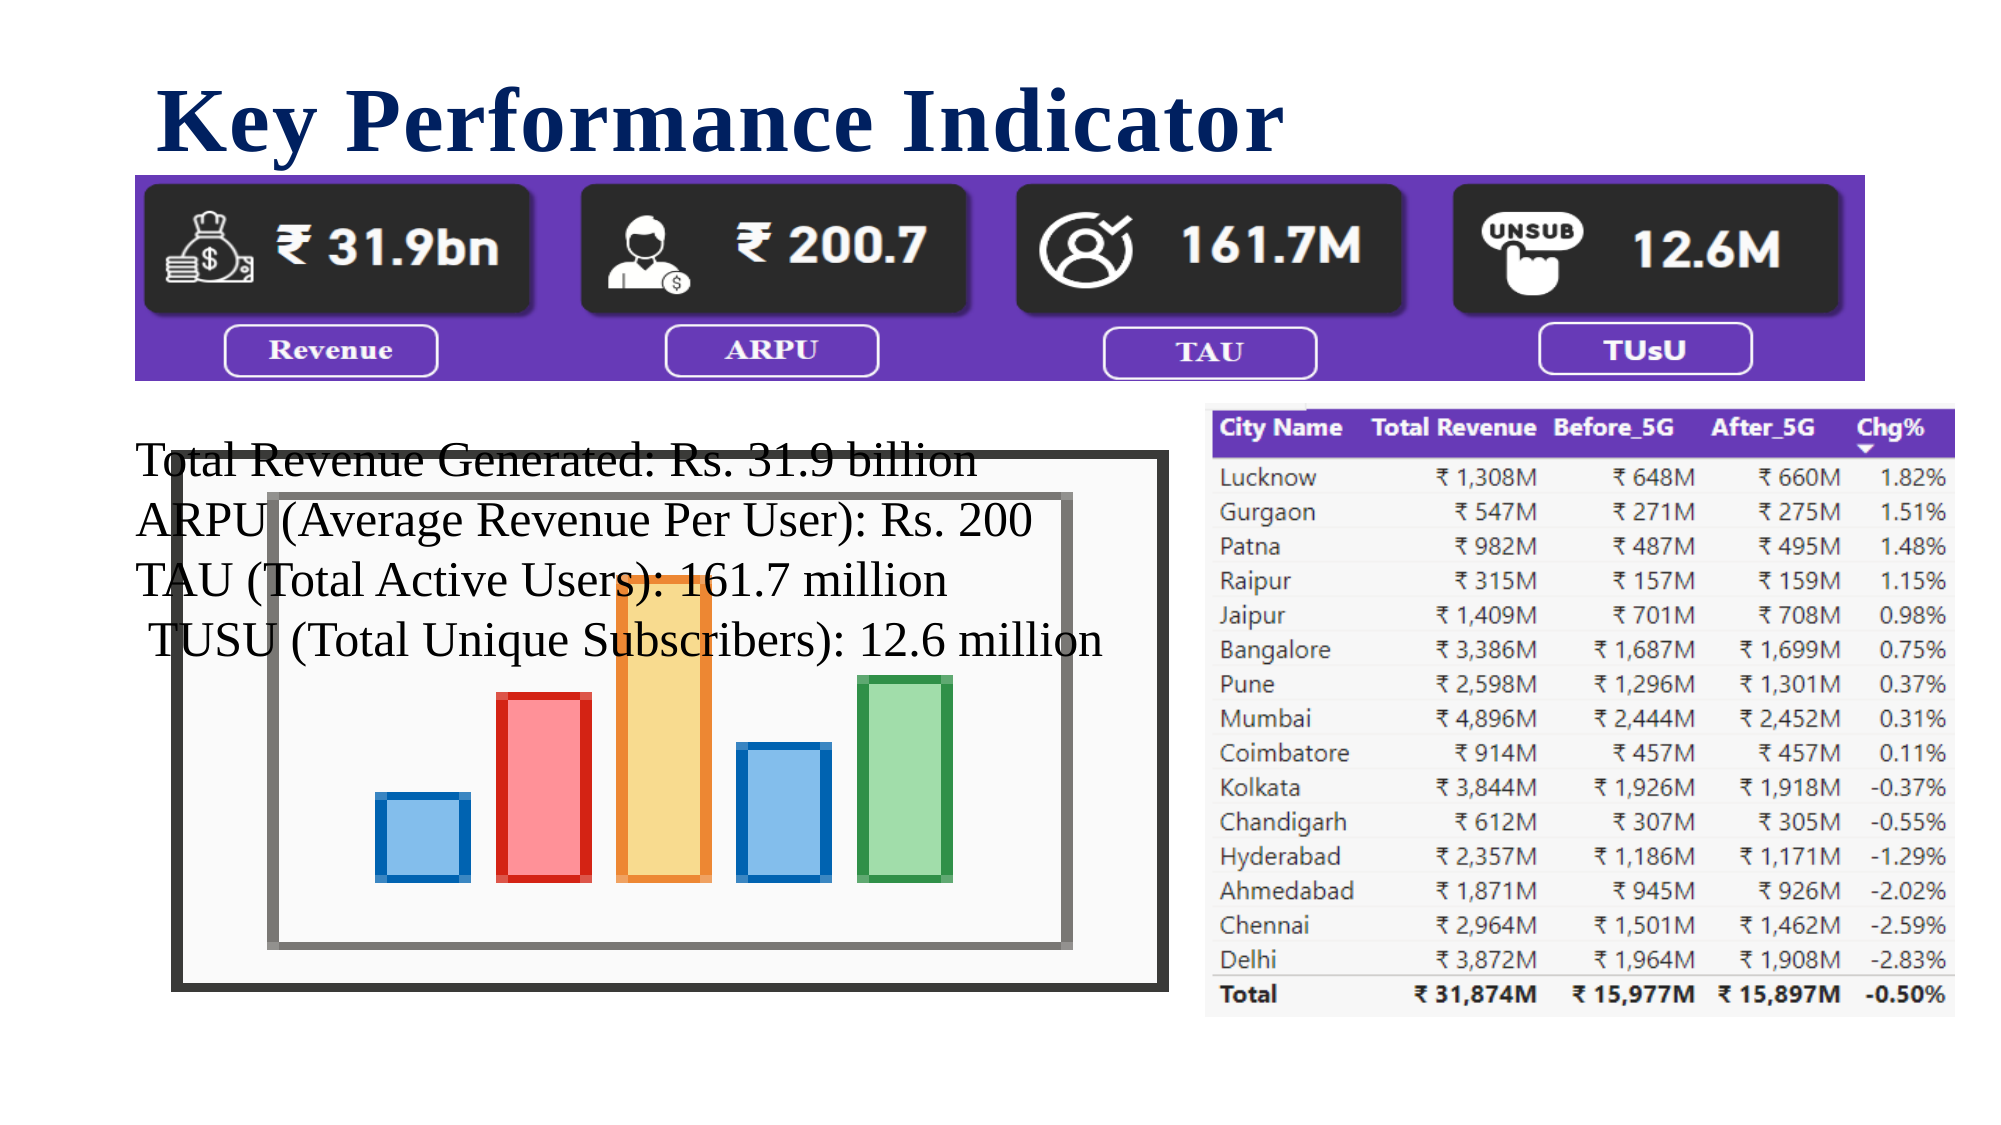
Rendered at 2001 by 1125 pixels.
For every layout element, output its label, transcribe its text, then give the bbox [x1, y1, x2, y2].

picture [135, 175, 1865, 381]
title Key Performance Indicator [156, 70, 1865, 171]
text_box Total Revenue Generated: Rs. 31.9 billion ARPU (Average Revenue Per User): Rs. 200 TAU (Total Active Users): 161.7 million TUSU (Total Unique Subscribers): 12.6 million [135, 426, 1205, 1017]
picture [1205, 403, 1955, 1017]
